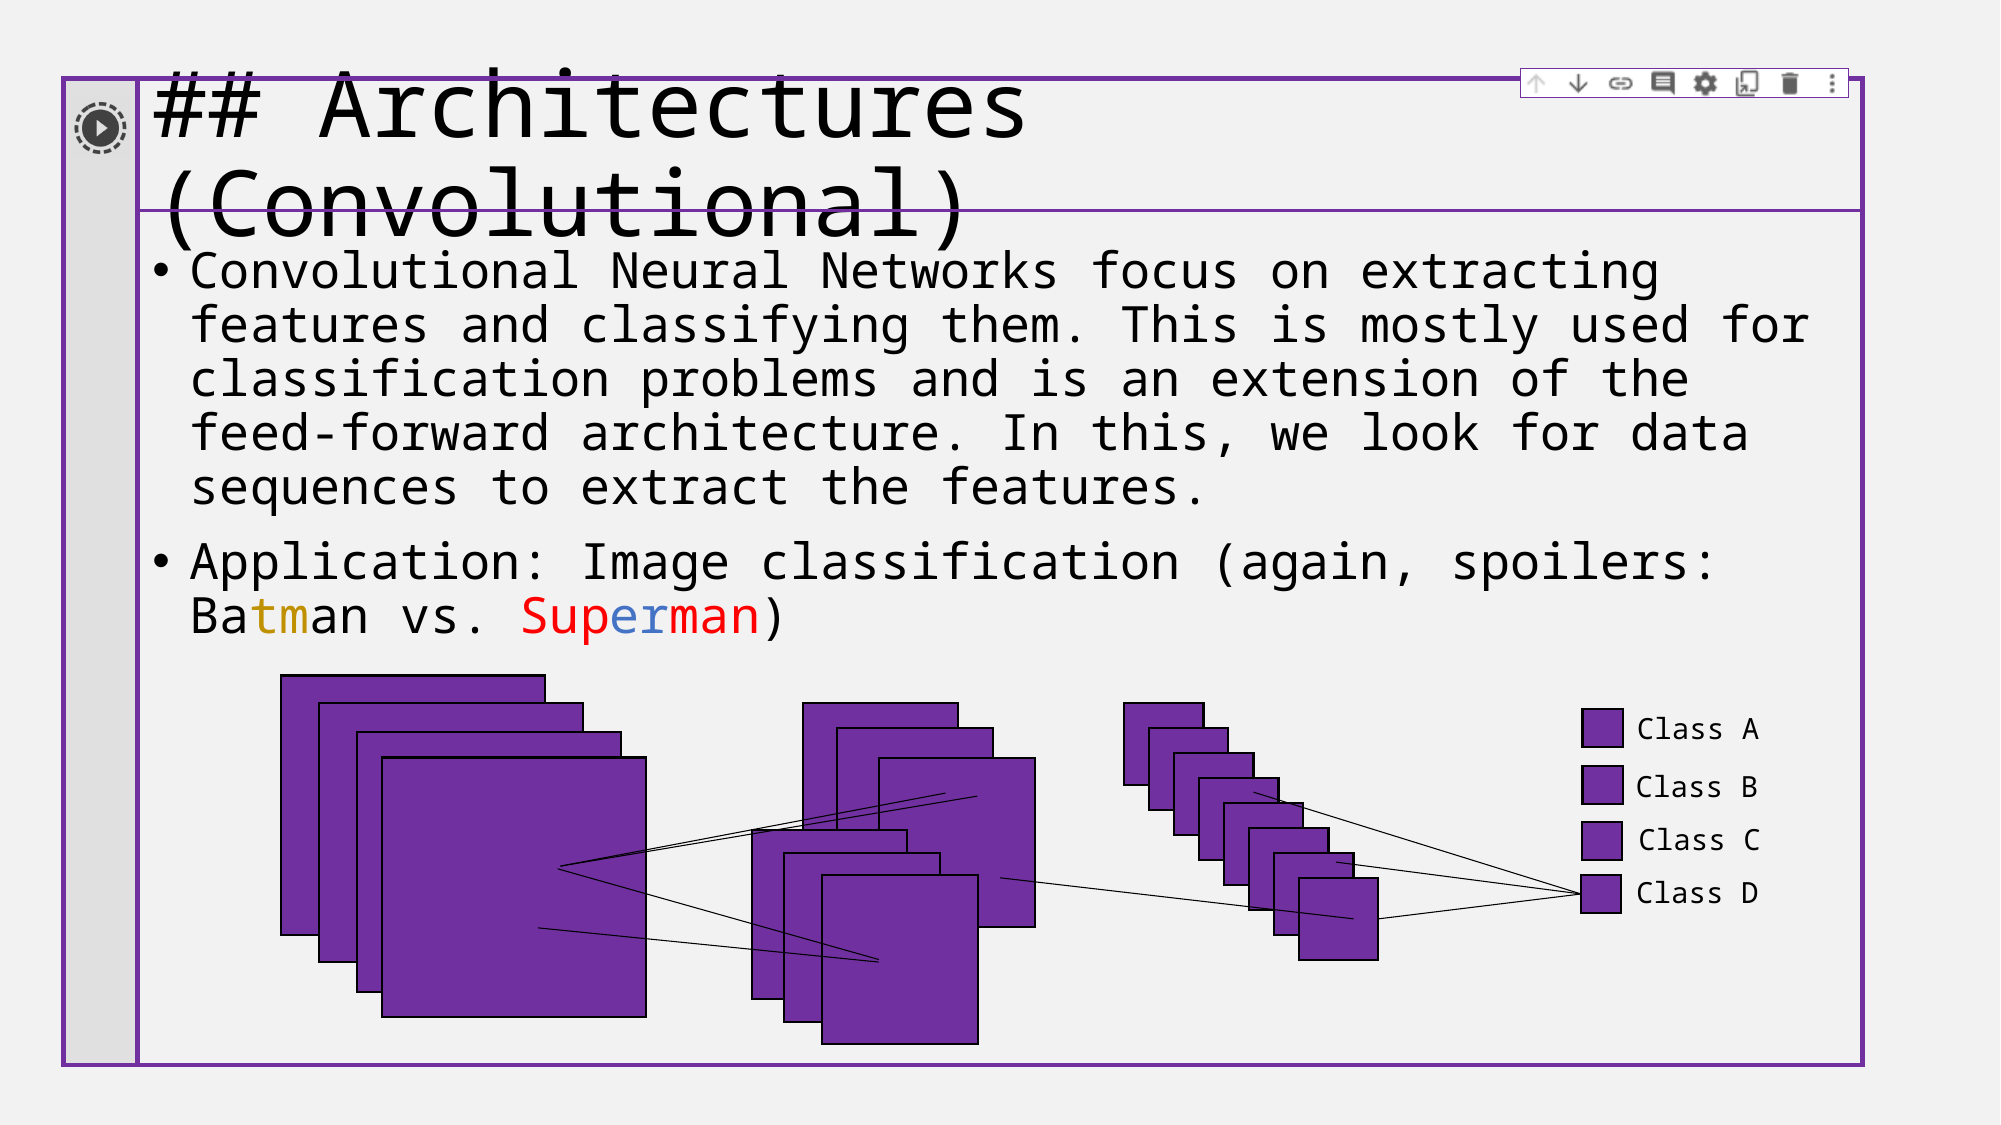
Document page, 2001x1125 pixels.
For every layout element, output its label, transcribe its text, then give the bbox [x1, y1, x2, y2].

title ## Architectures (Convolutional) [137, 49, 1863, 78]
text_box [751, 962, 783, 1000]
text_box [1581, 708, 1622, 748]
text_box [836, 727, 994, 793]
text_box [1582, 874, 1621, 914]
text_box [1298, 894, 1379, 961]
text_box Class D [1621, 867, 1949, 917]
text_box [538, 927, 879, 962]
text_box [1223, 802, 1253, 877]
text_box [1123, 702, 1205, 786]
text_box [280, 674, 546, 936]
text_box [1248, 827, 1253, 877]
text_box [1253, 792, 1581, 894]
text_box [139, 211, 1863, 1066]
text_box [783, 867, 941, 874]
text_box [1148, 727, 1229, 811]
text_box [63, 78, 139, 1066]
text_box [1173, 752, 1255, 836]
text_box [557, 868, 879, 927]
text_box [1581, 765, 1620, 805]
text_box [139, 78, 1863, 210]
text_box [783, 962, 821, 1023]
picture [1520, 68, 1849, 99]
text_box [381, 756, 647, 1018]
text_box [821, 874, 979, 1045]
text_box [878, 757, 1036, 928]
picture [71, 97, 131, 158]
text_box Class C [1623, 813, 1952, 864]
text_box Class B [1620, 760, 1949, 811]
text_box Class A [1622, 702, 1950, 753]
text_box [1378, 894, 1582, 919]
text_box [1273, 919, 1298, 936]
text_box [1581, 821, 1623, 861]
text_box [318, 702, 584, 963]
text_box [999, 877, 1354, 919]
text_box [356, 731, 622, 993]
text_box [560, 796, 978, 867]
text_box [1198, 777, 1280, 861]
text_box [802, 702, 959, 793]
